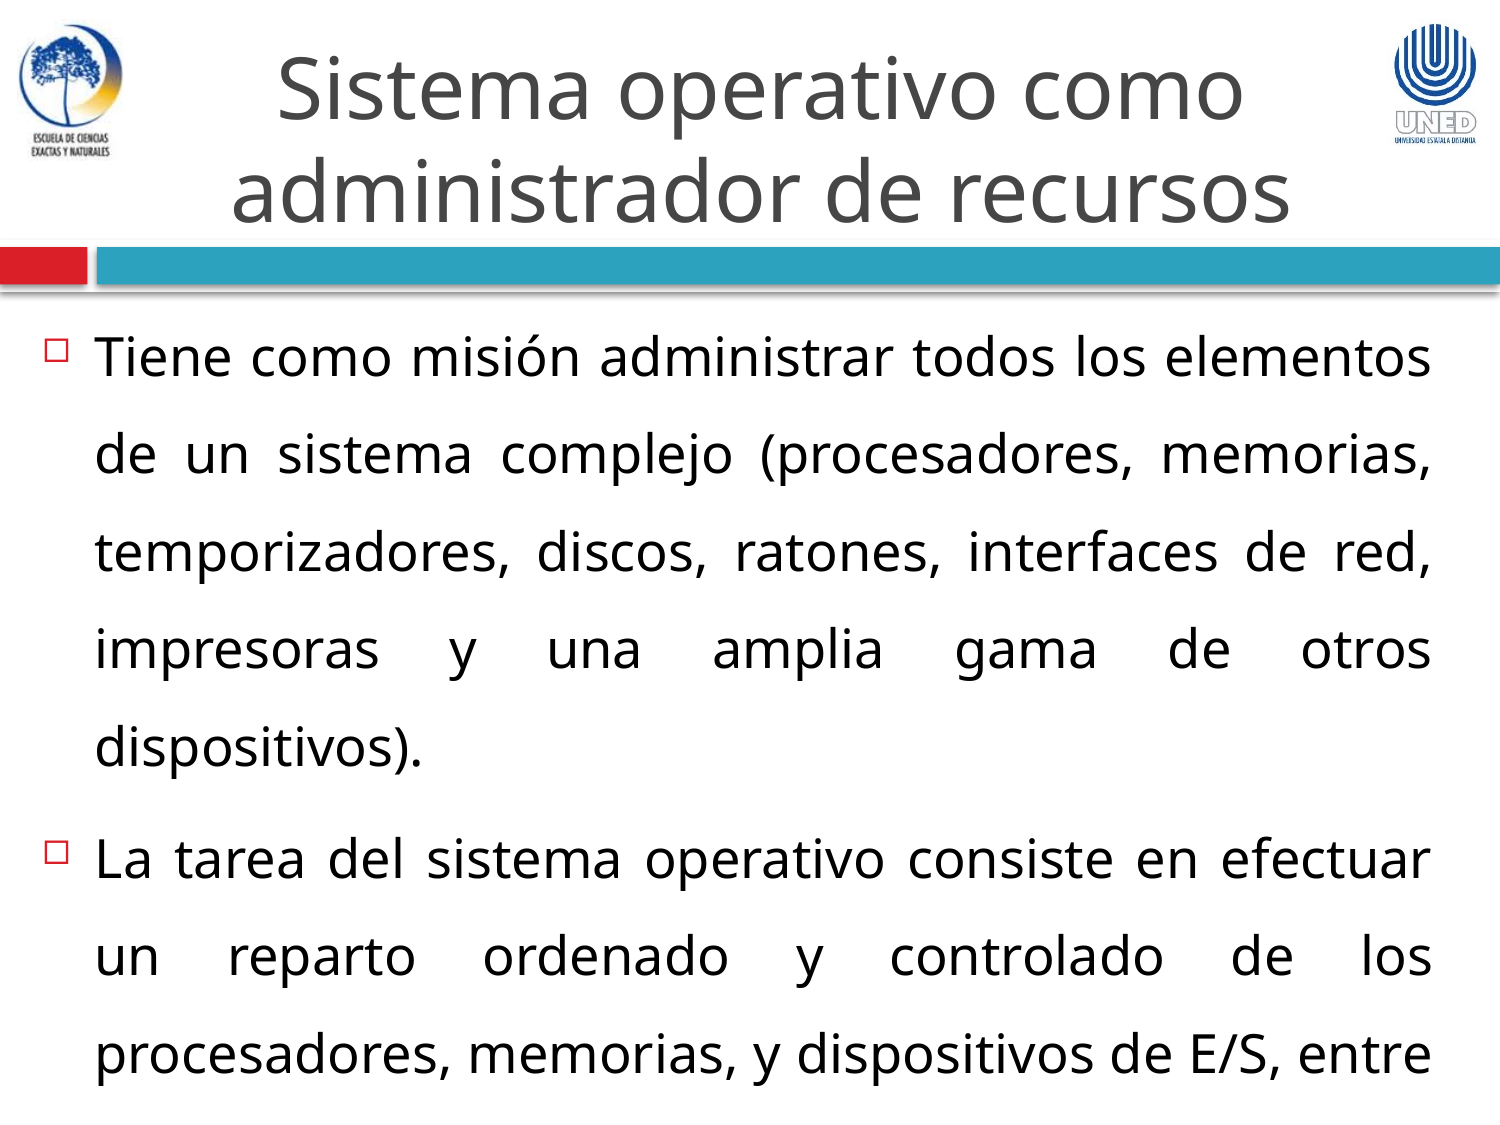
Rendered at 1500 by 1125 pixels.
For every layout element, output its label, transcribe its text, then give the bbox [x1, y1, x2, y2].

picture [1387, 19, 1483, 147]
list Tiene como misión administrar todos los elementos de un sistema complejo (procesadores, memorias, temporizadores, discos, ratones, interfaces de red, impresoras y una amplia gama de otros dispositivos). La tarea del sistema operativo consiste en efectuar un reparto ordenado y controlado de los procesadores, memorias, y dispositivos de E/S, entre los diversos programas. [29, 283, 1447, 1118]
text_box Sistema operativo como administrador de recursos [147, 25, 1376, 246]
picture [17, 19, 124, 161]
